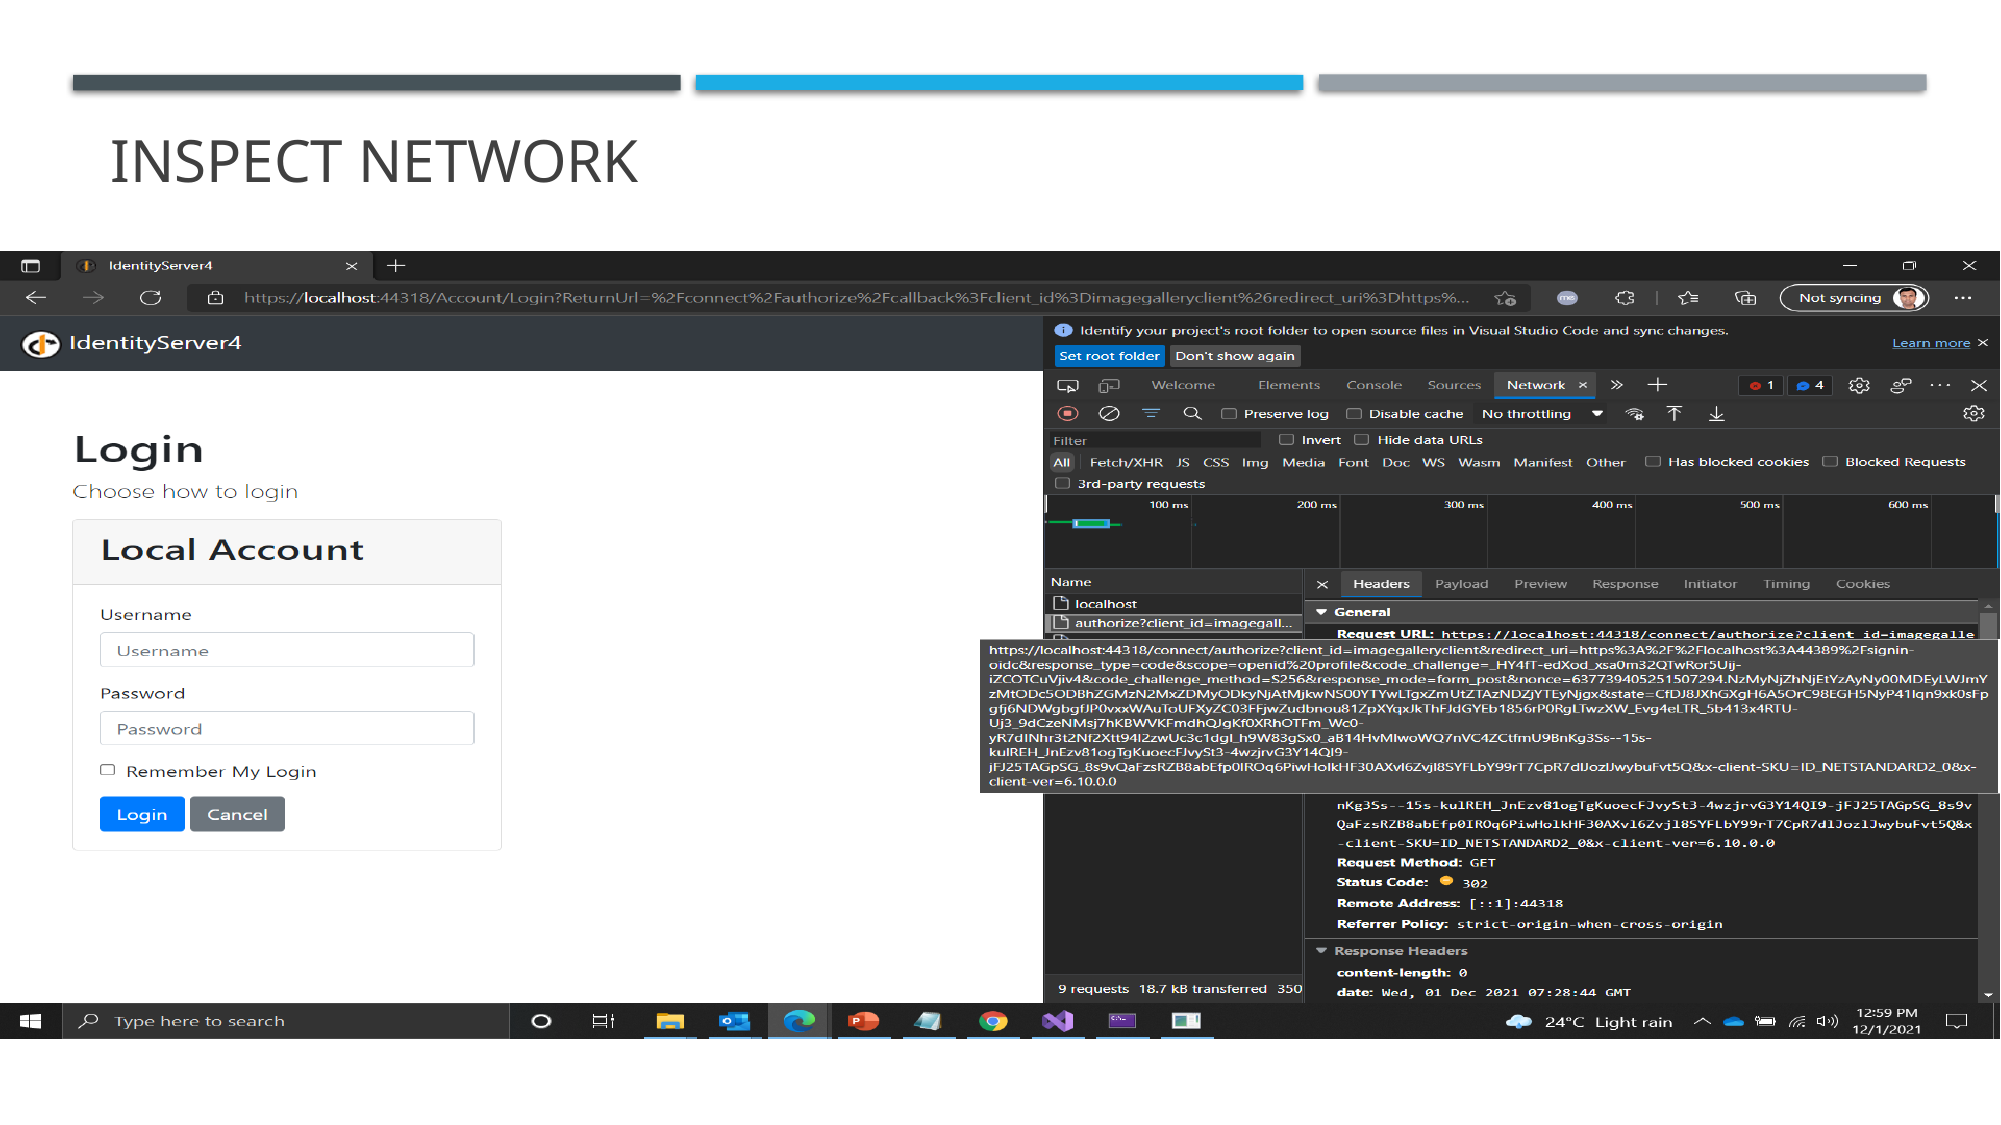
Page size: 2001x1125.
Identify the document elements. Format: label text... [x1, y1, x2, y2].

picture [0, 251, 2000, 1040]
title Inspect network [95, 115, 1905, 202]
